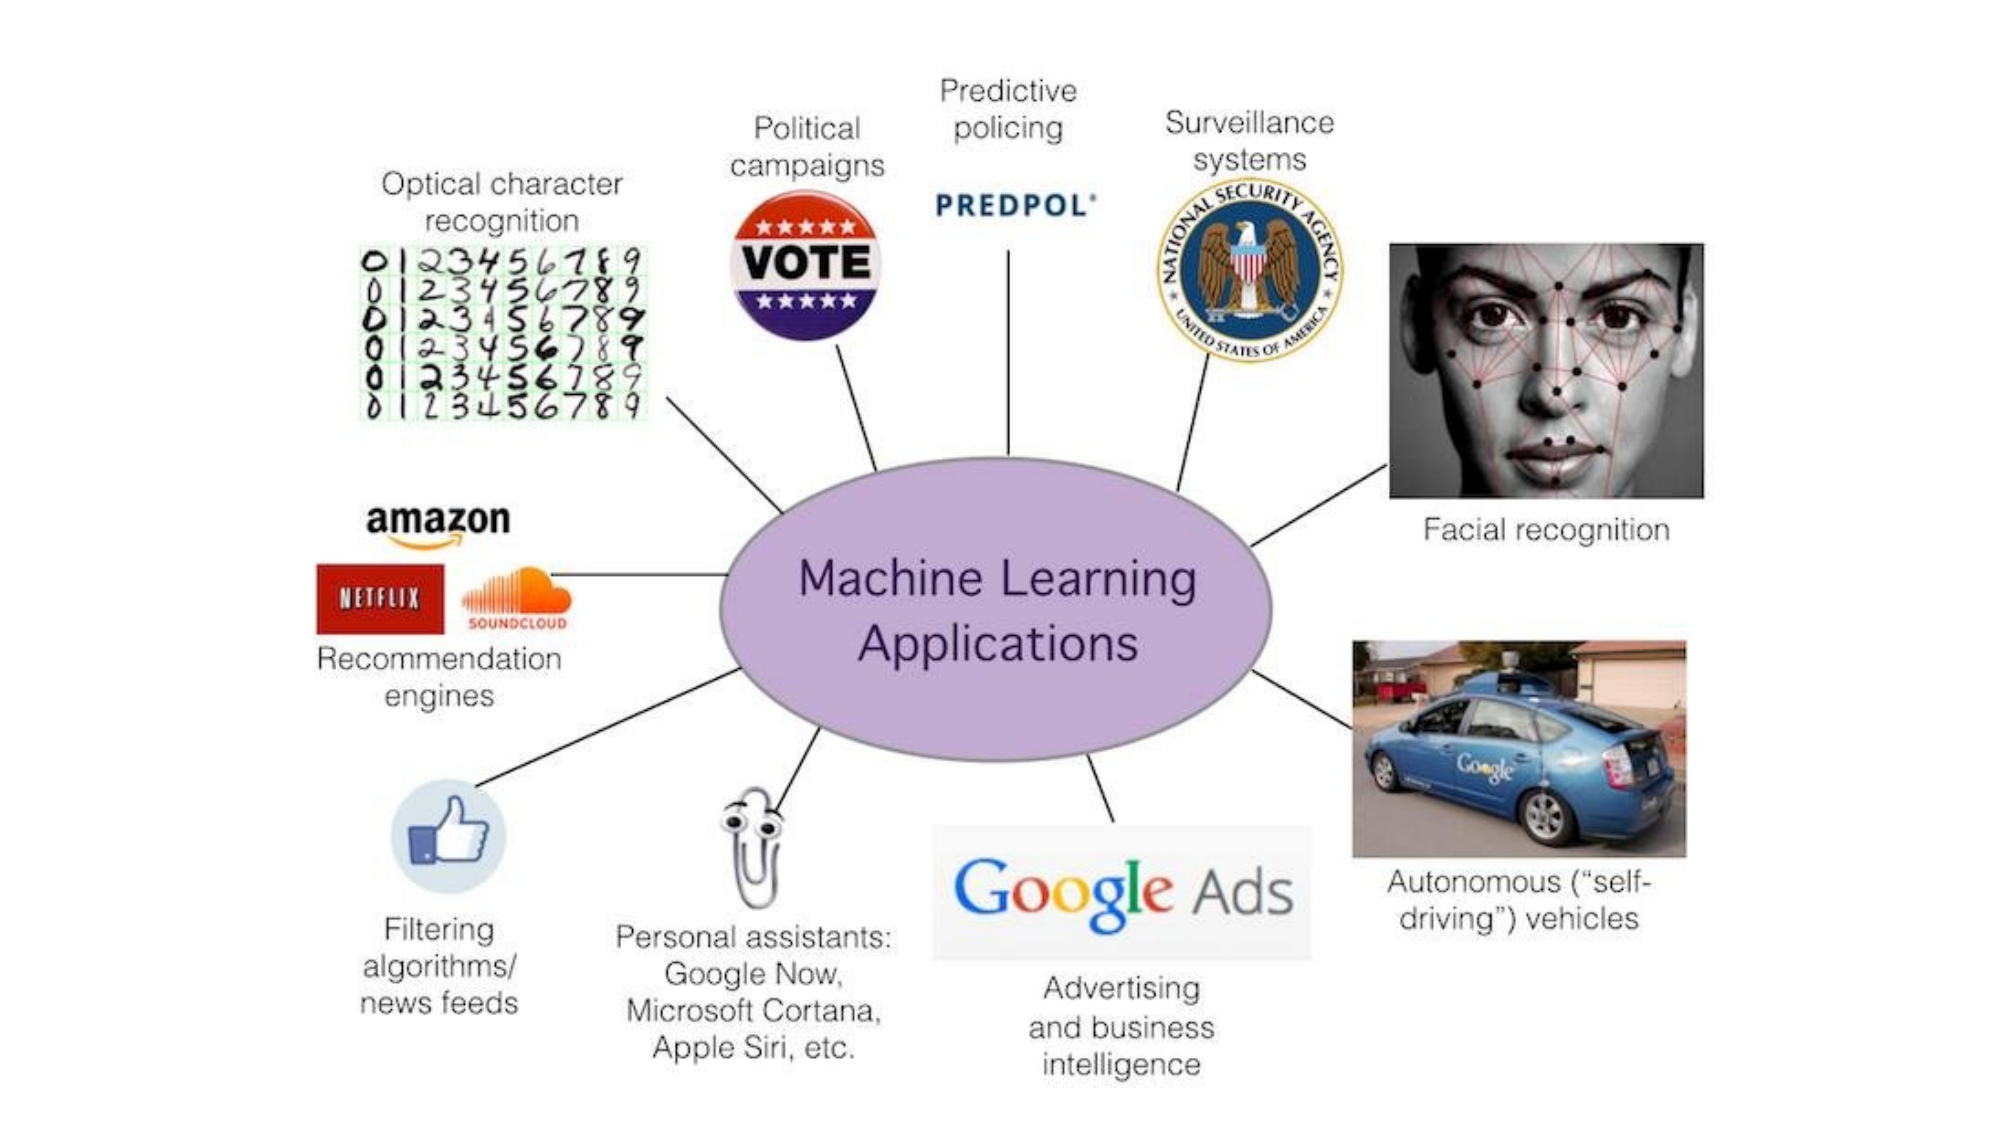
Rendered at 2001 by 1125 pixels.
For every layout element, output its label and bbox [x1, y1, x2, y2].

list [285, 36, 1715, 1089]
